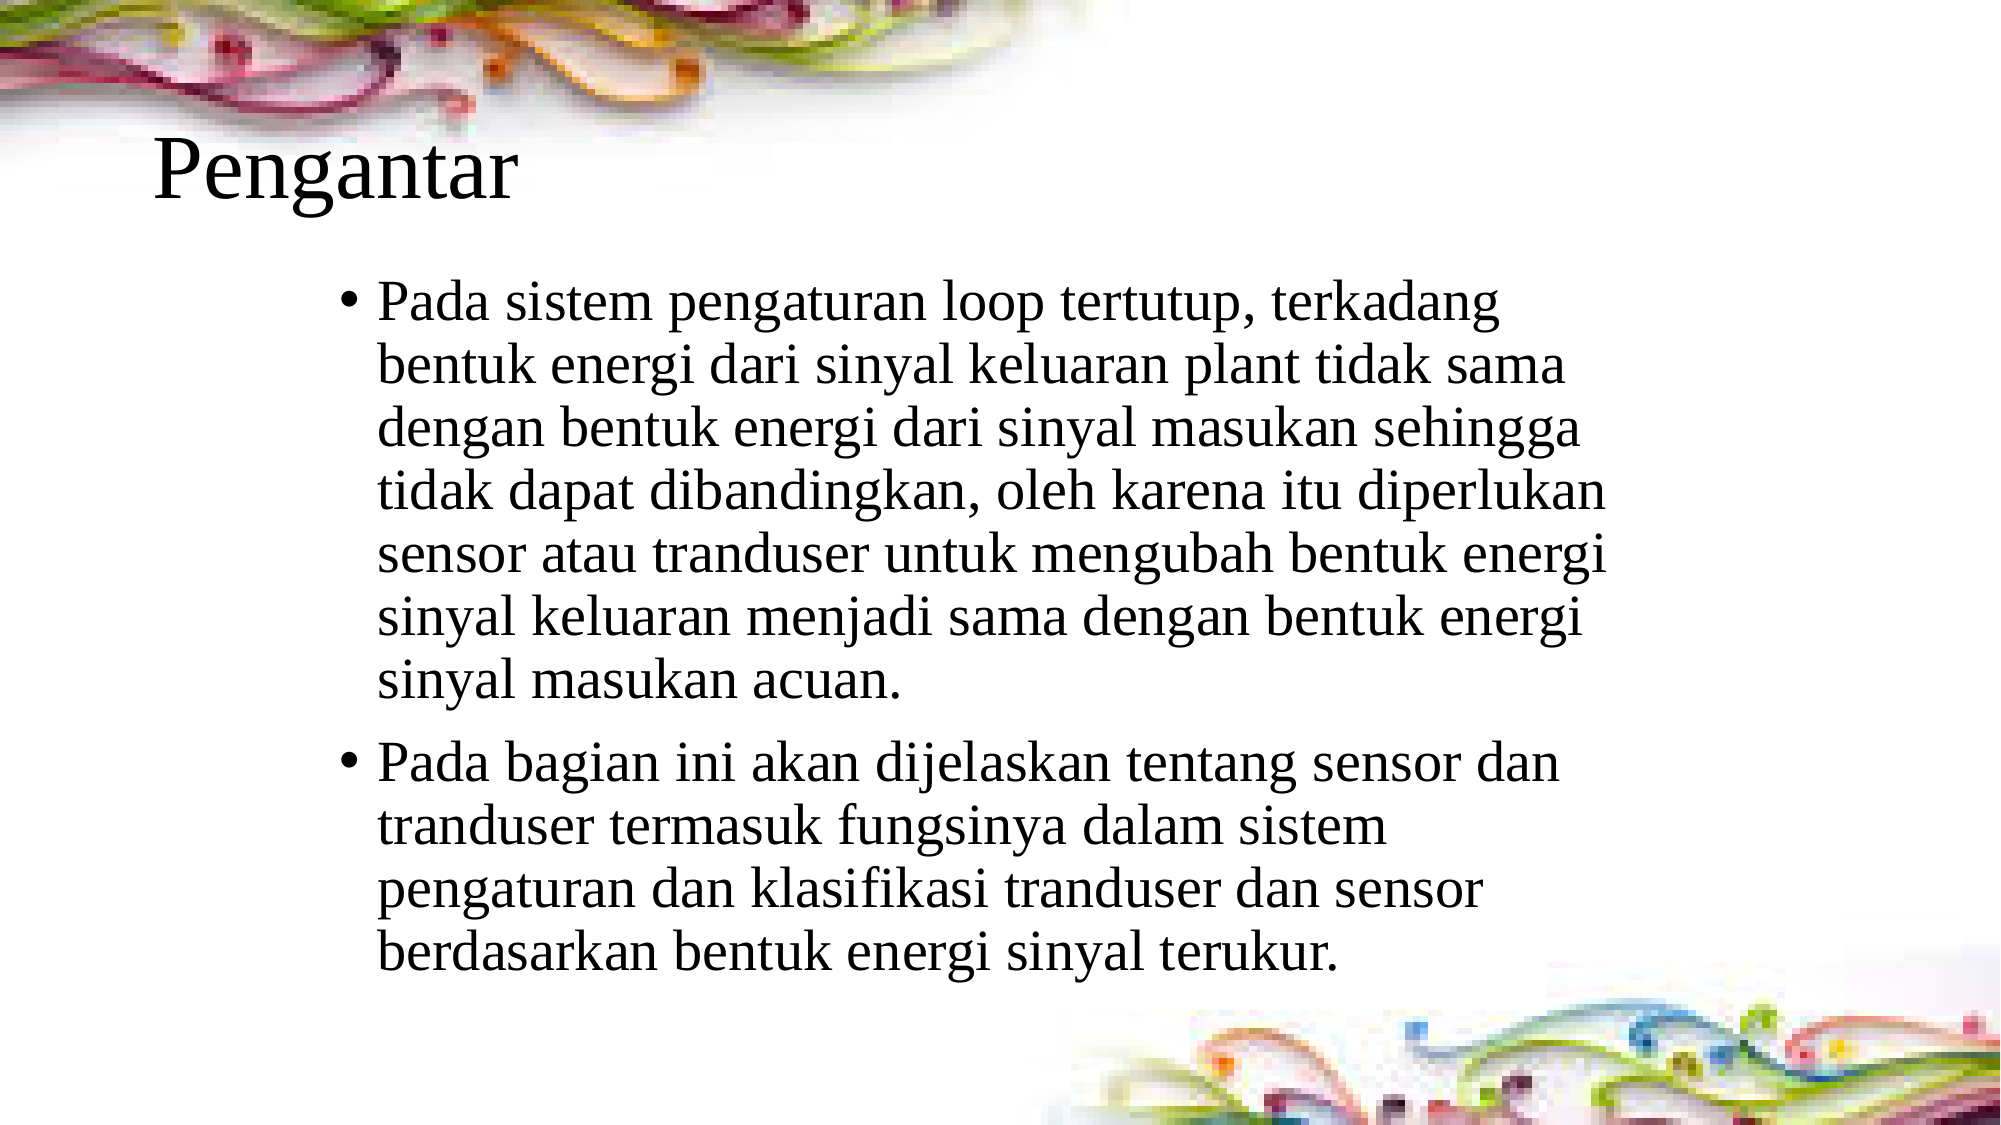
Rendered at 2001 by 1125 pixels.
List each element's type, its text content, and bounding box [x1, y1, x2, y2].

picture [0, 0, 2001, 1125]
list Pada sistem pengaturan loop tertutup, terkadang bentuk energi dari sinyal keluaran plant tidak sama dengan bentuk energi dari sinyal masukan sehingga tidak dapat dibandingkan, oleh karena itu diperlukan sensor atau tranduser untuk mengubah bentuk energi sinyal keluaran menjadi sama dengan bentuk energi sinyal masukan acuan. Pada bagian ini akan dijelaskan tentang sensor dan tranduser termasuk fungsinya dalam sistem pengaturan dan klasifikasi tranduser dan sensor berdasarkan bentuk energi sinyal terukur. [324, 262, 1675, 1013]
title Pengantar [137, 59, 1863, 278]
